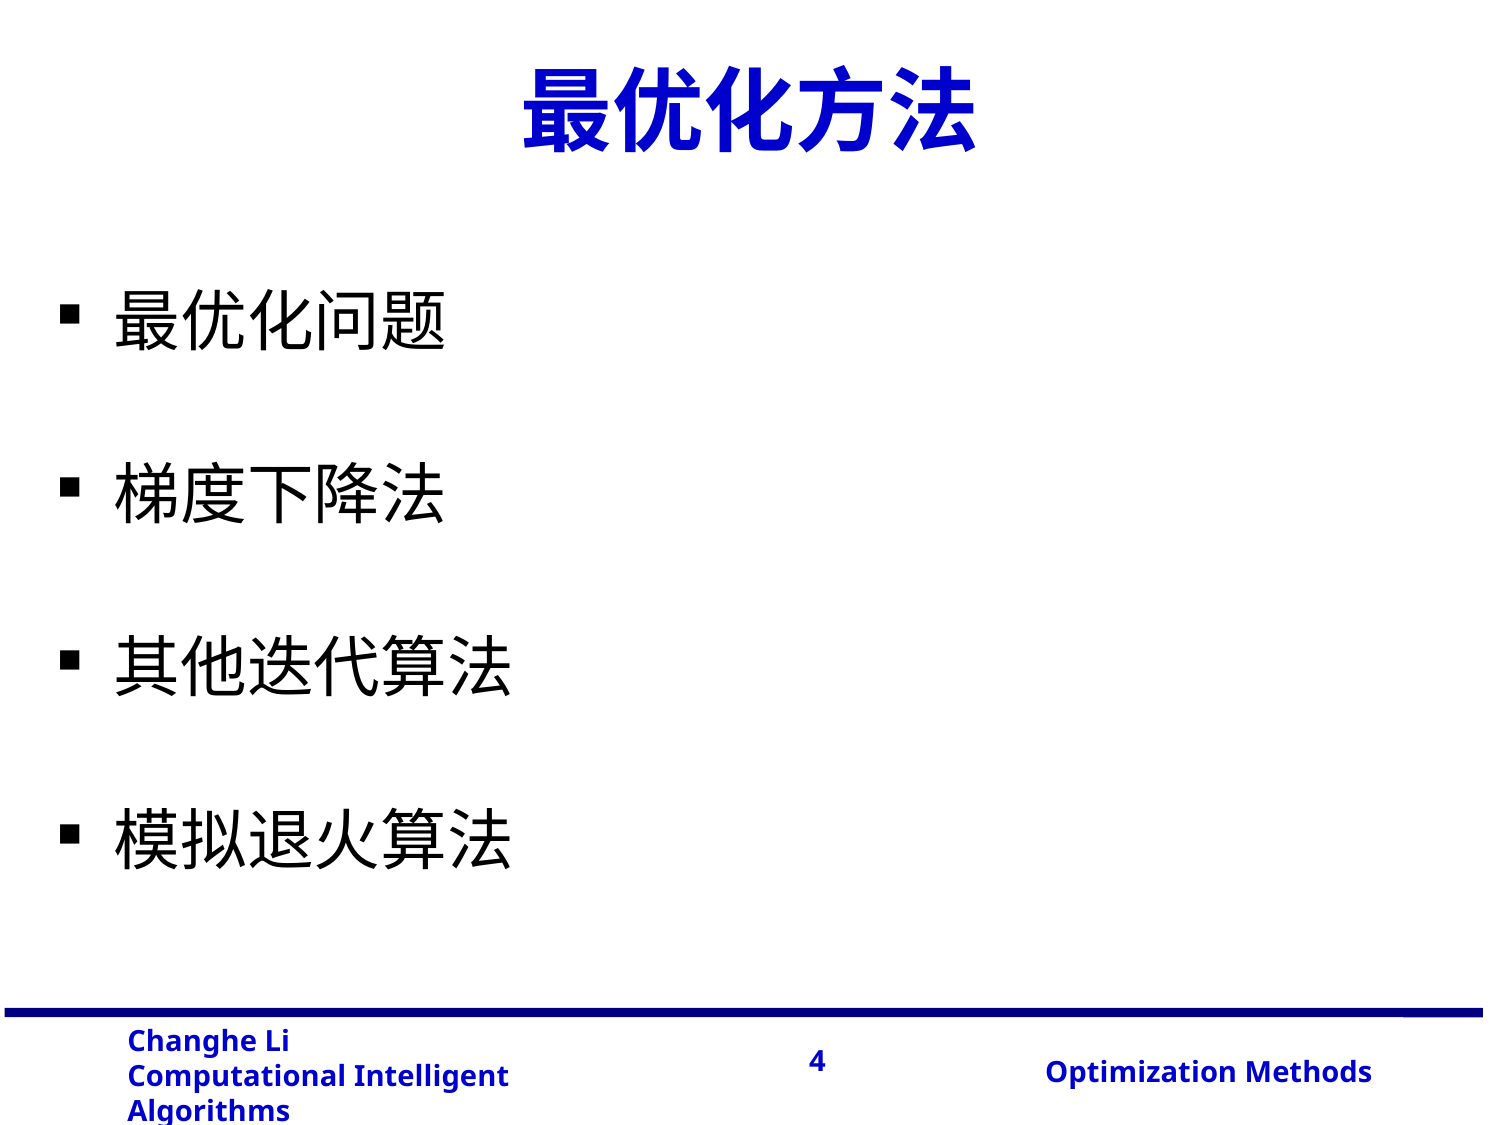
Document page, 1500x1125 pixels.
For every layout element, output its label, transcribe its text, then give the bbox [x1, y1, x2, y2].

title 最优化方法 [112, 37, 1388, 170]
list 最优化问题 梯度下降法 其他迭代算法 模拟退火算法 [42, 191, 1459, 988]
